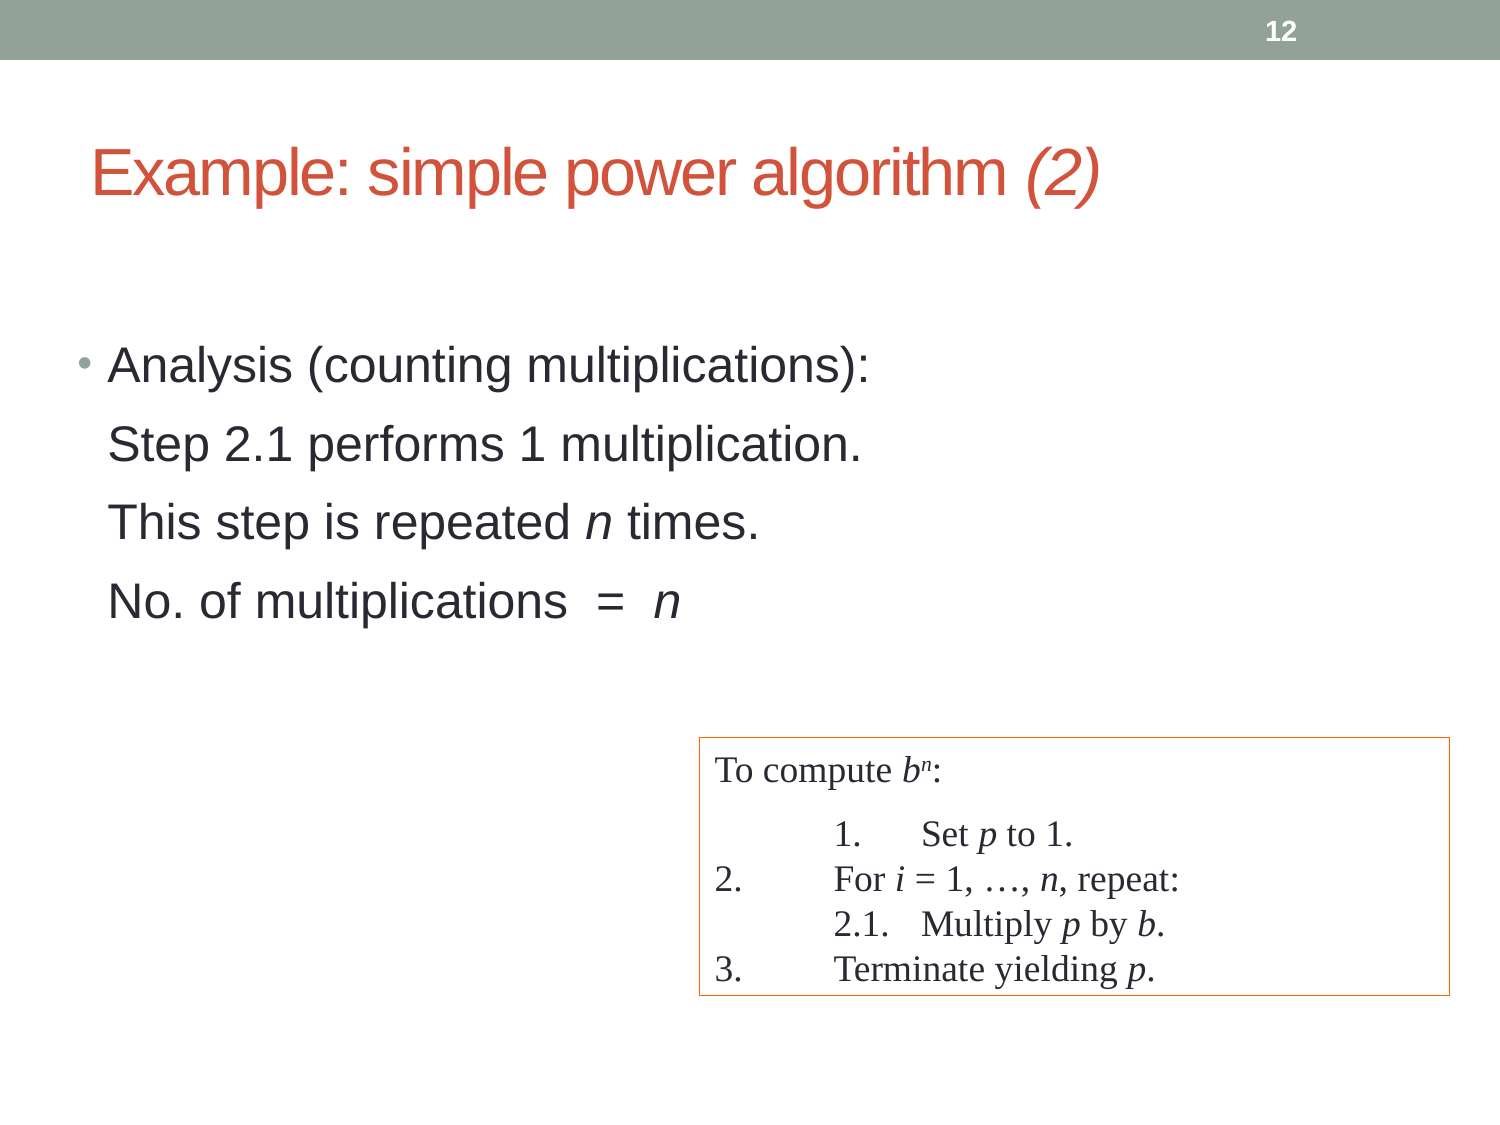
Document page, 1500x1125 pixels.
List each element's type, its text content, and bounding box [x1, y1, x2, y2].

text_box To compute bn: 1. Set p to 1. 2. For i = 1, …, n, repeat: 2.1. Multiply p by b. 3. Terminate yielding p. [699, 737, 1450, 996]
slide_number 12 [1250, 3, 1425, 57]
title Example: simple power algorithm (2) [75, 87, 1425, 250]
list Analysis (counting multiplications): Step 2.1 performs 1 multiplication. This step is repeated n times. No. of multiplications = n [62, 324, 1313, 1113]
